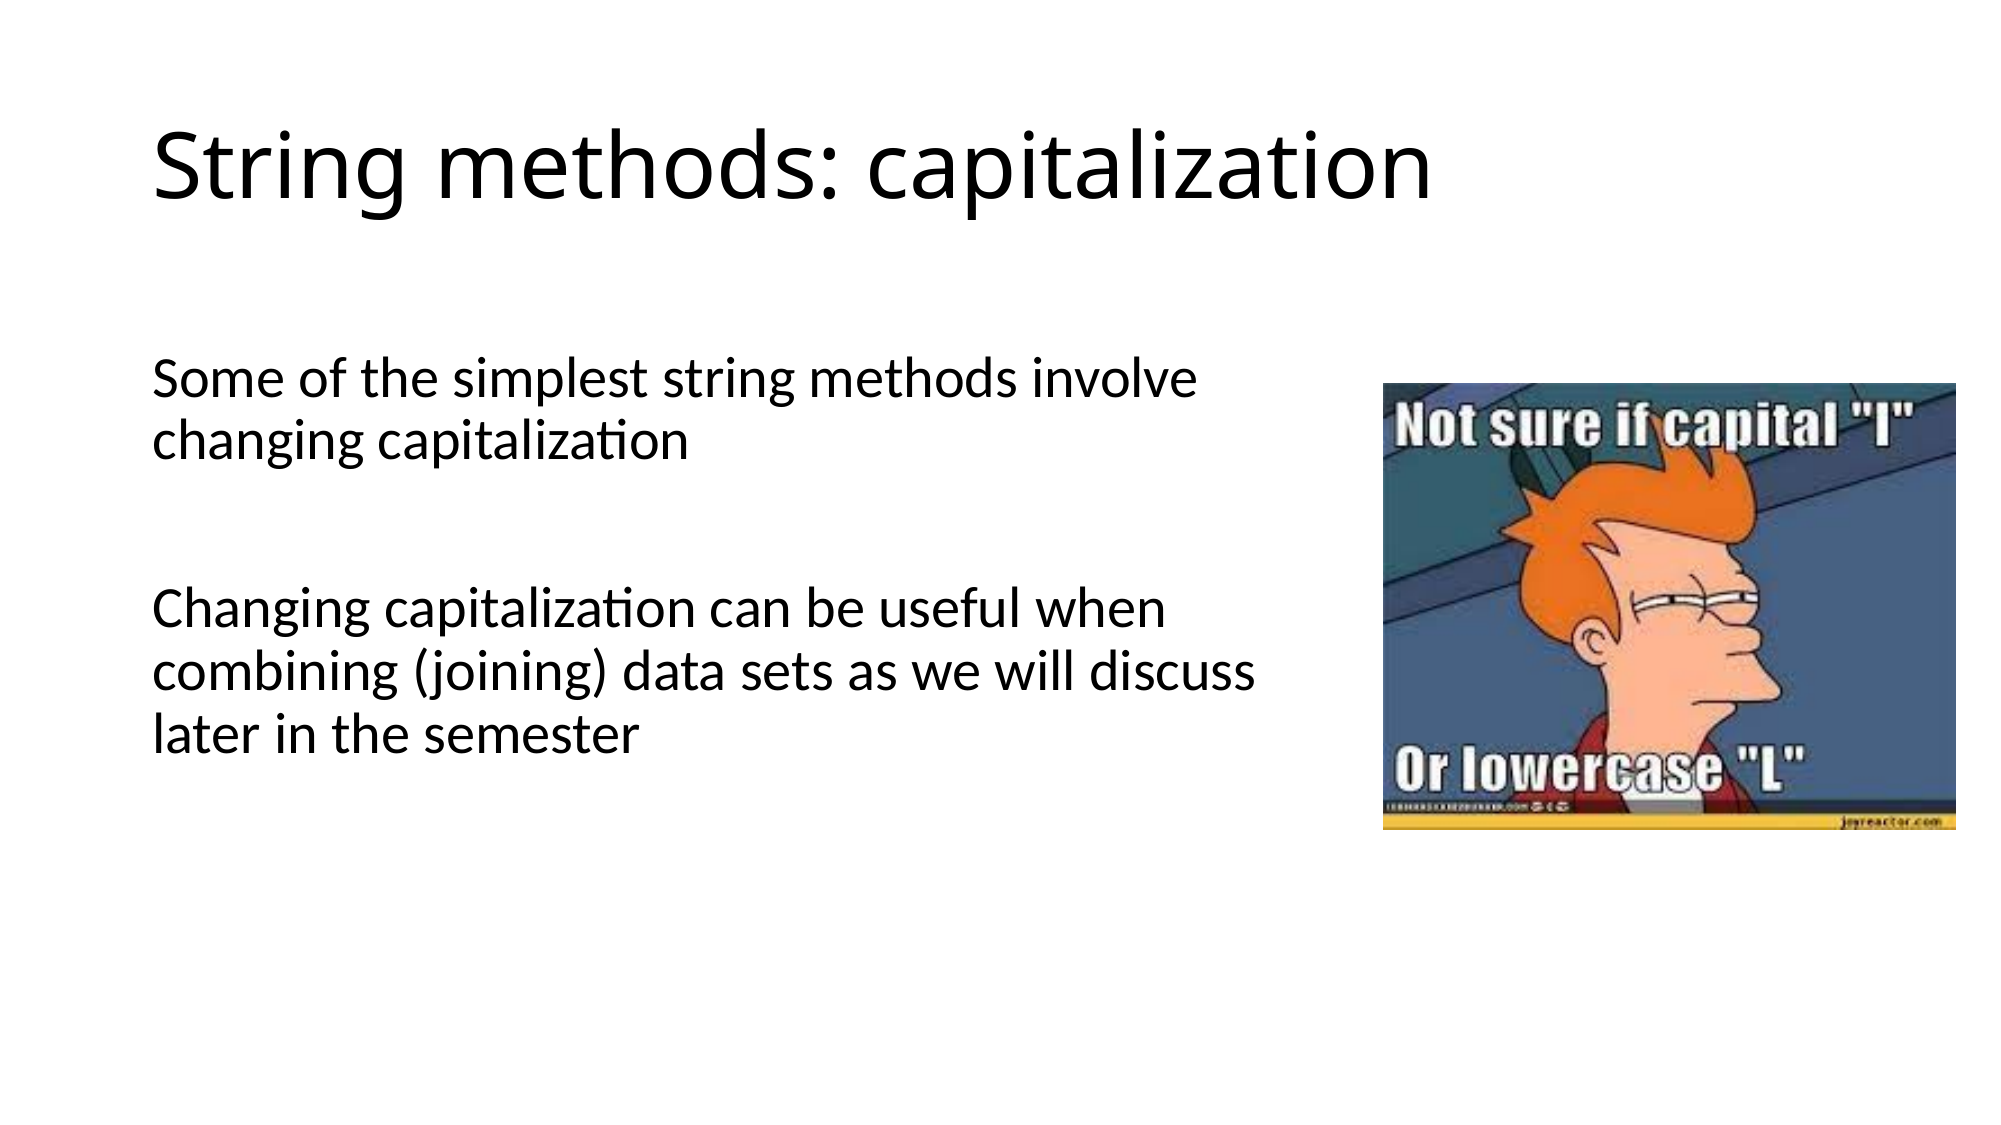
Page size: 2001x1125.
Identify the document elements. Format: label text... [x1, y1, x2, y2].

picture [1383, 383, 1956, 830]
title String methods: capitalization [137, 59, 1863, 278]
list Some of the simplest string methods involve changing capitalization Changing capitalization can be useful when combining (joining) data sets as we will discuss later in the semester [137, 339, 1302, 874]
